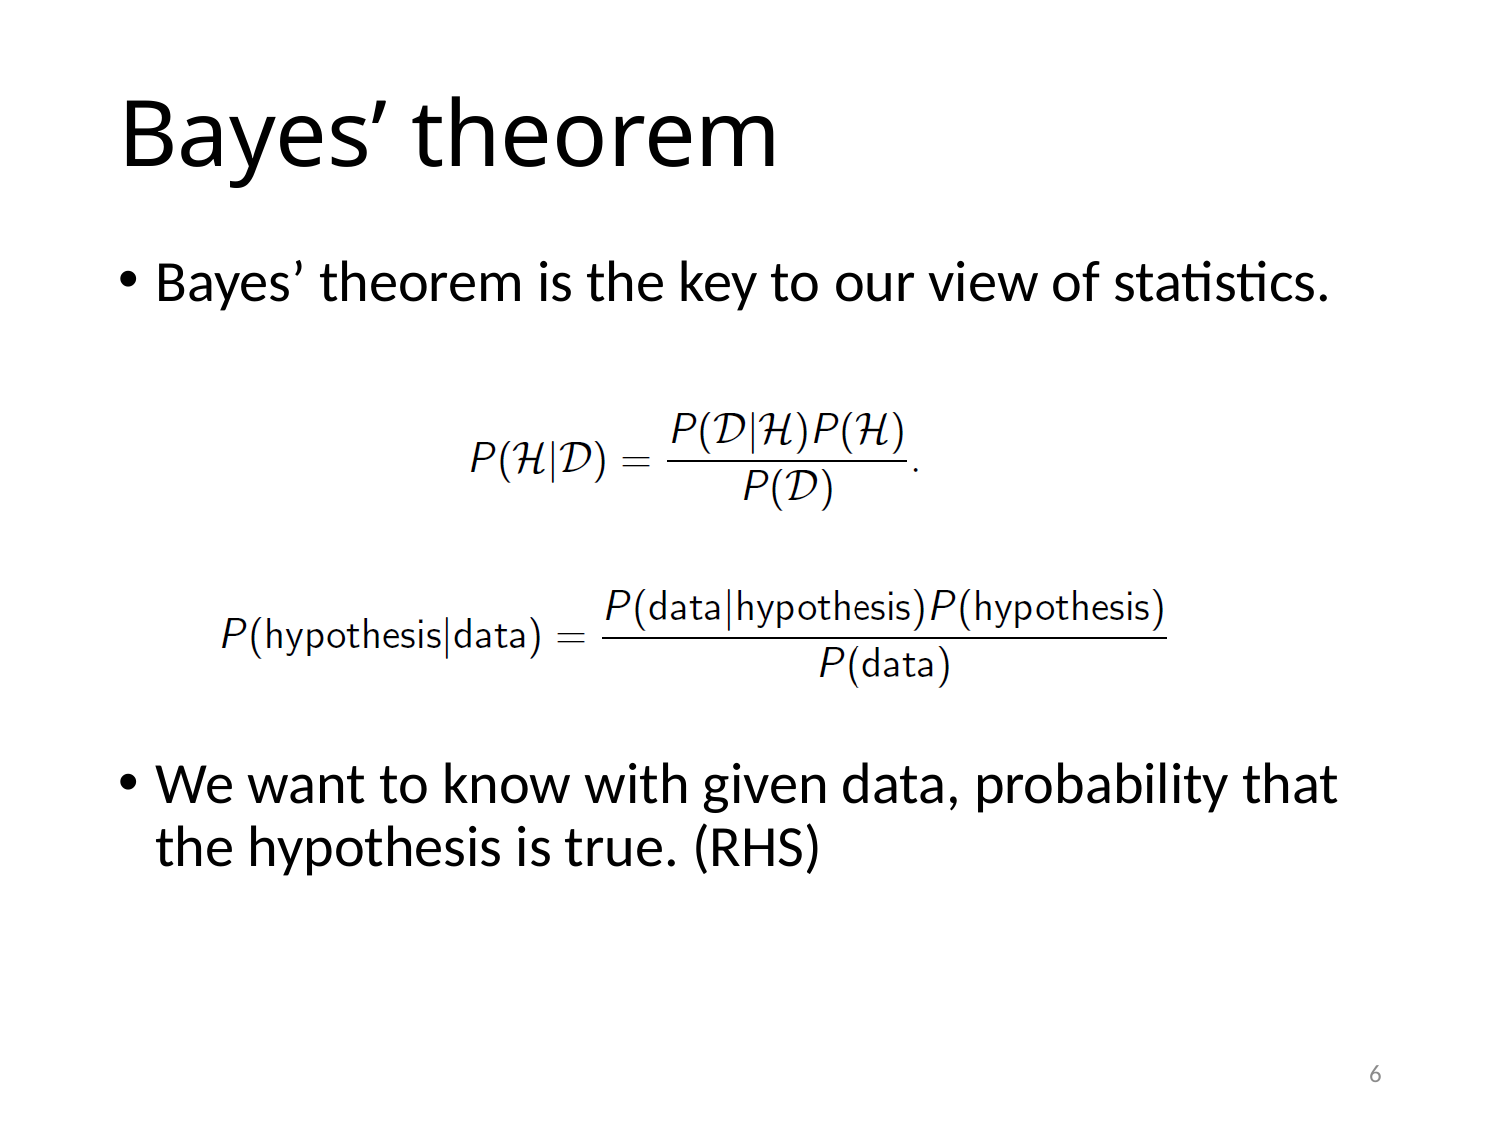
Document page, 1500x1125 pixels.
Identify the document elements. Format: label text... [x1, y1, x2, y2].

title Bayes’ theorem [103, 59, 1397, 215]
picture [204, 382, 1183, 715]
slide_number 6 [1059, 1042, 1397, 1103]
list Bayes’ theorem is the key to our view of statistics. We want to know with given data, probability that the hypothesis is true. (RHS) [103, 243, 1397, 1014]
